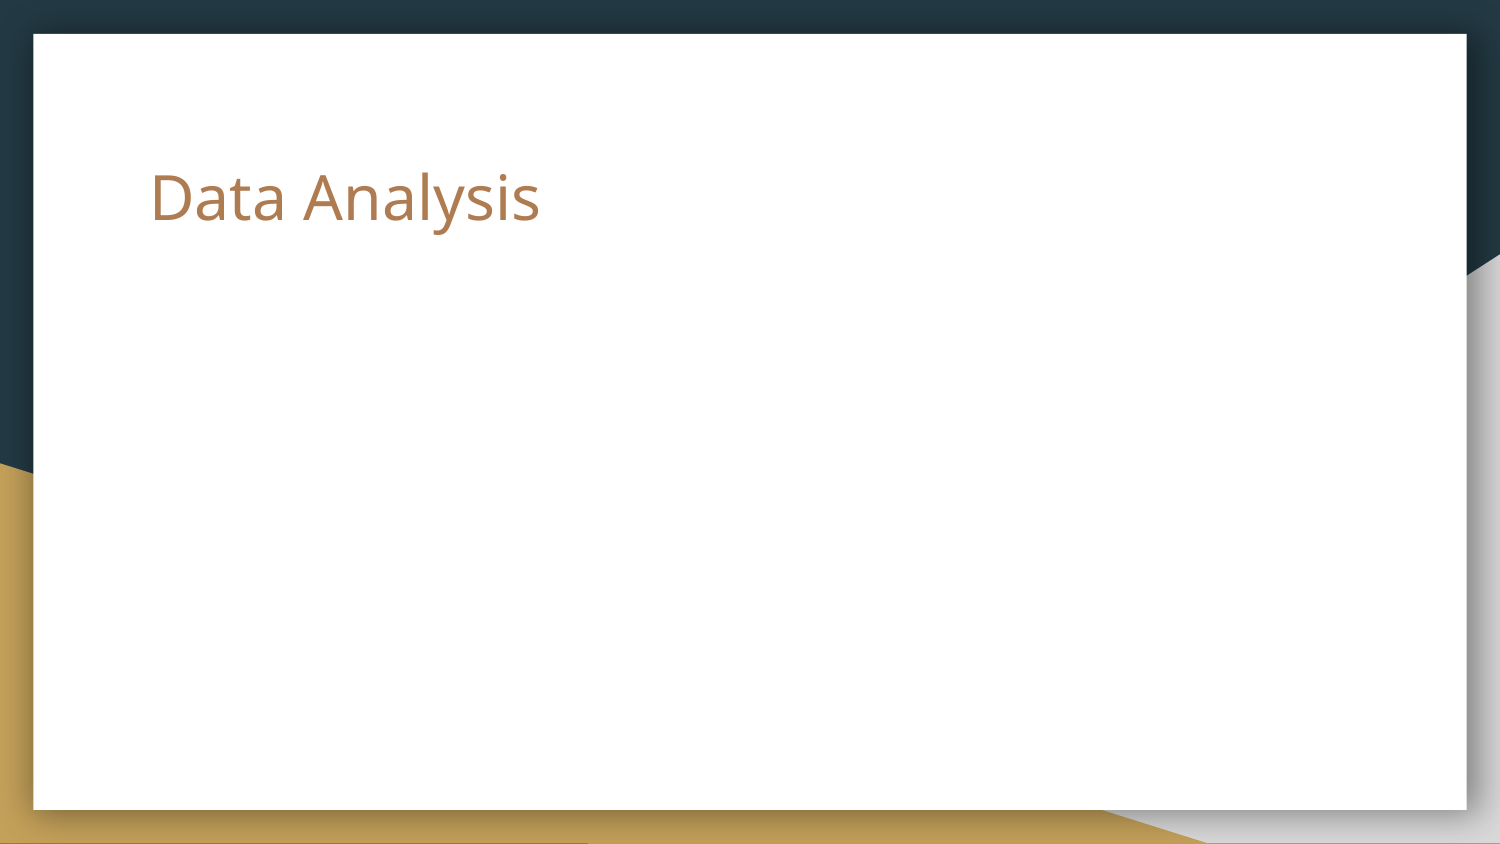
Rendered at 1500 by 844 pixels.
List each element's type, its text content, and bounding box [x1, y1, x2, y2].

title Data Analysis [134, 138, 1366, 296]
